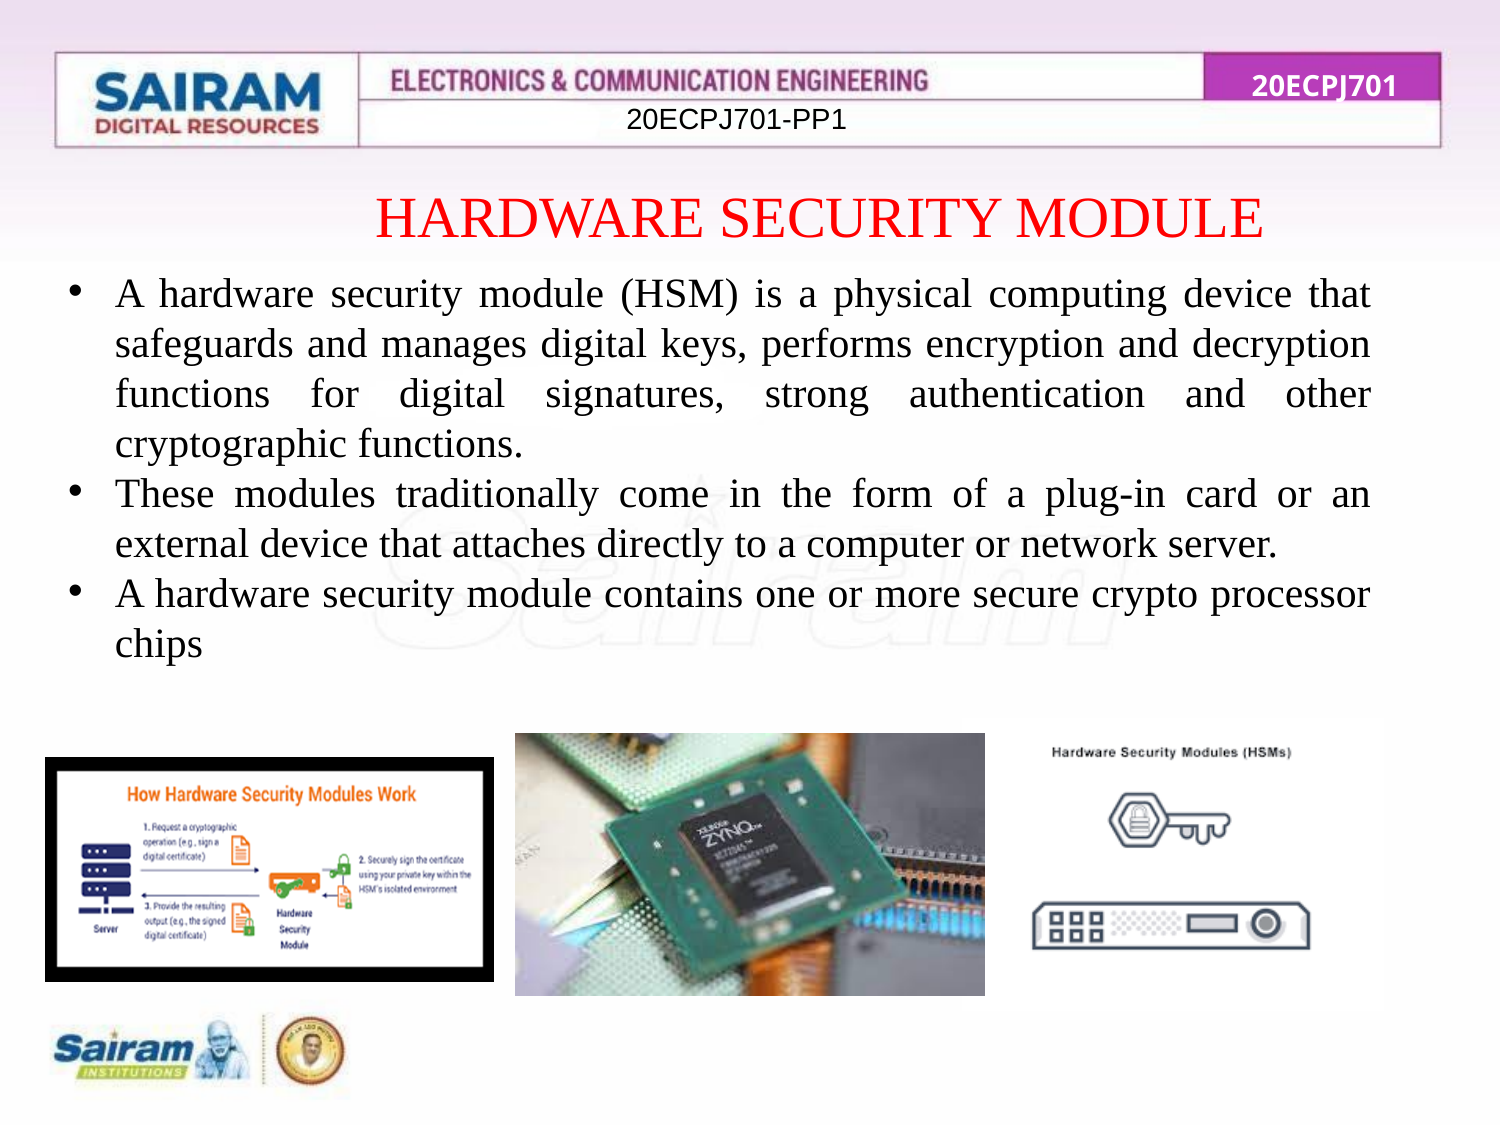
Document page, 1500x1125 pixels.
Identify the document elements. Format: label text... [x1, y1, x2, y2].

picture [0, 0, 1500, 1125]
text_box HARDWARE SECURITY MODULE [112, 172, 1500, 257]
text_box 20ECPJ701 [1205, 52, 1453, 118]
text_box 220ECPJ701-PP1 [565, 92, 892, 172]
text_box A hardware security module (HSM) is a physical computing device that safeguards and manages digital keys, performs encryption and decryption functions for digital signatures, strong authentication and other cryptographic functions. These modules traditionally come in the form of a plug-in card or an external device that attaches directly to a computer or network server. A hardware security module contains one or more secure crypto processor chips [53, 258, 1387, 673]
